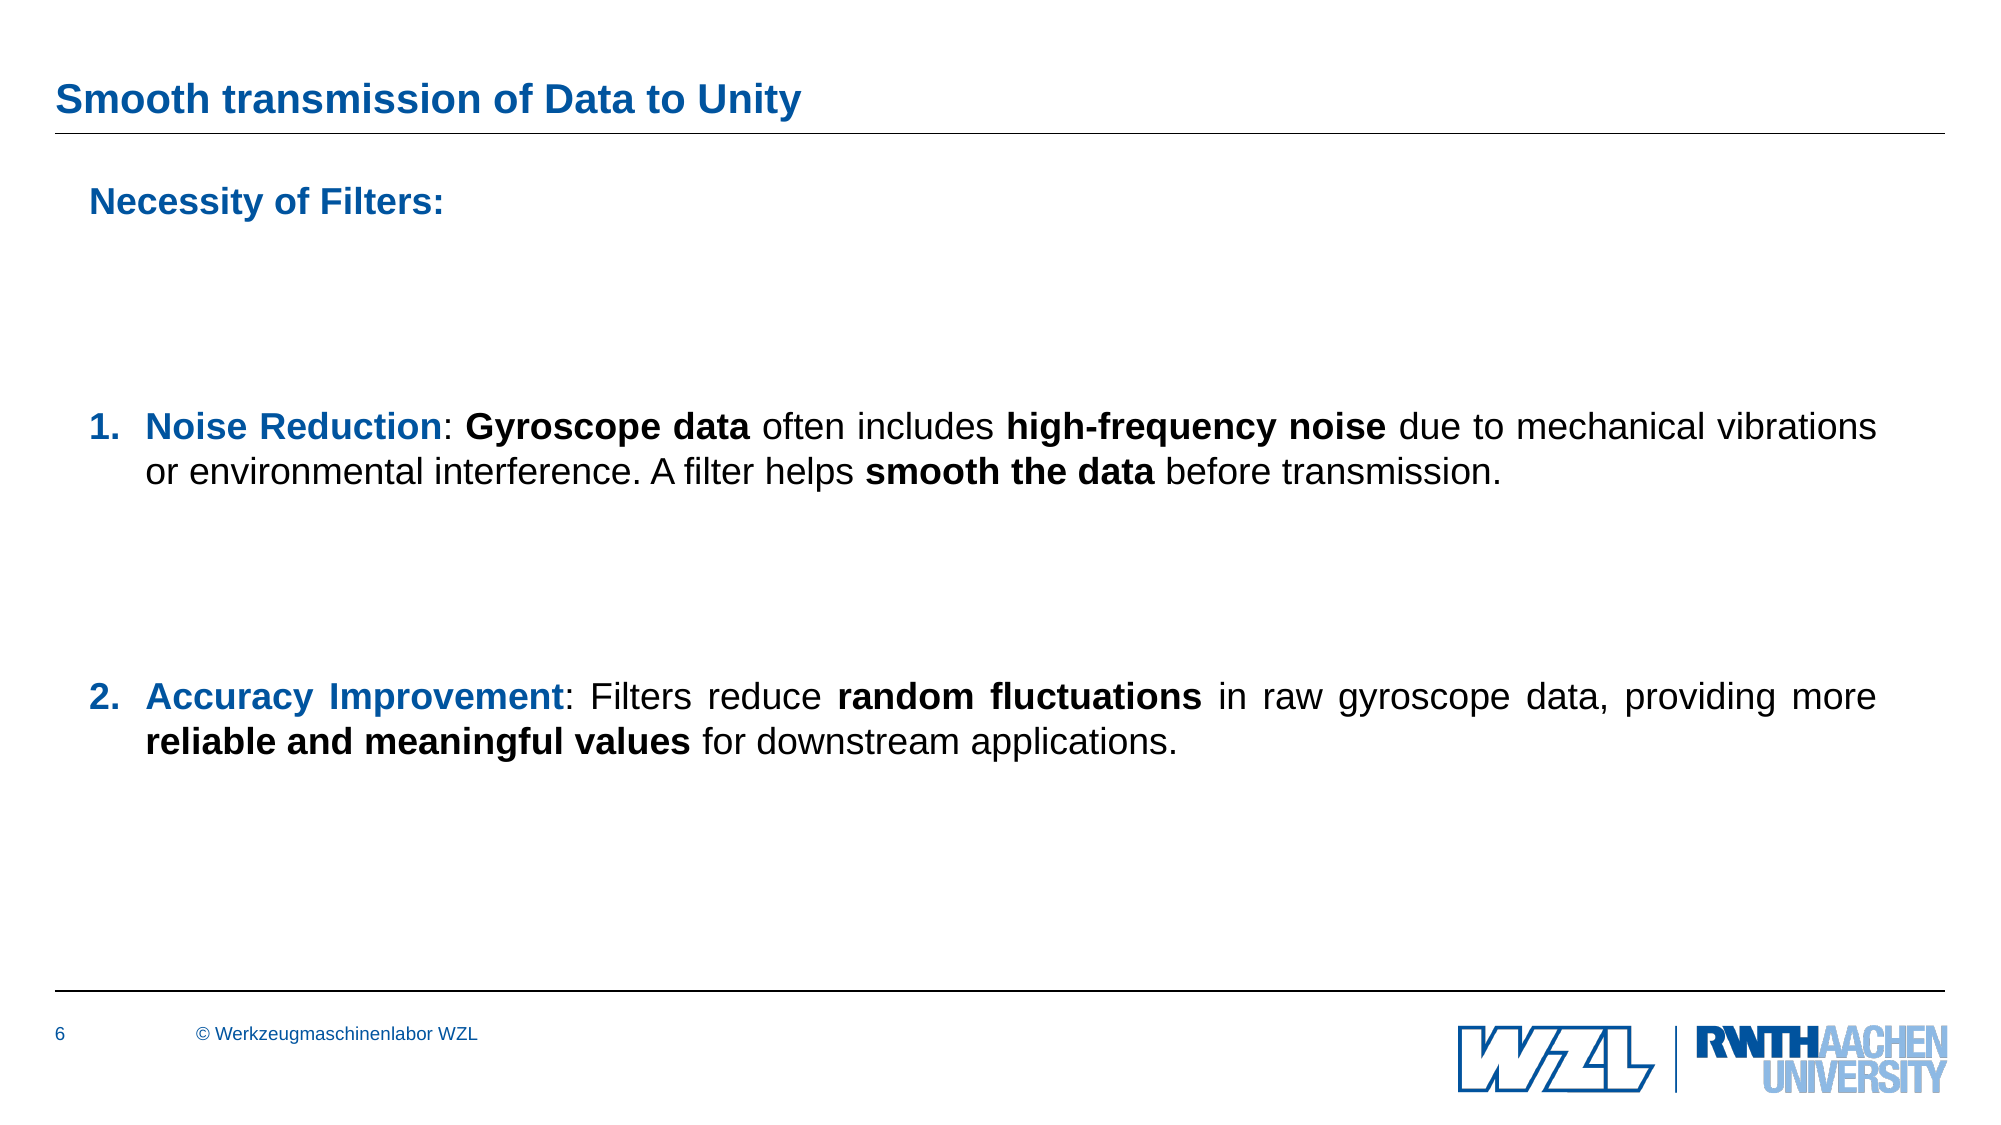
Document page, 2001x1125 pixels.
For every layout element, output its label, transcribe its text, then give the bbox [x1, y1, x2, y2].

picture [1437, 992, 1968, 1125]
title Smooth transmission of Data to Unity [55, 33, 1945, 123]
list Necessity of Filters: Noise Reduction: Gyroscope data often includes high-frequency noise due to mechanical vibrations or environmental interference. A filter helps smooth the data before transmission. Accuracy Improvement: Filters reduce random fluctuations in raw gyroscope data, providing more reliable and meaningful values for downstream applications. [55, 169, 1893, 956]
